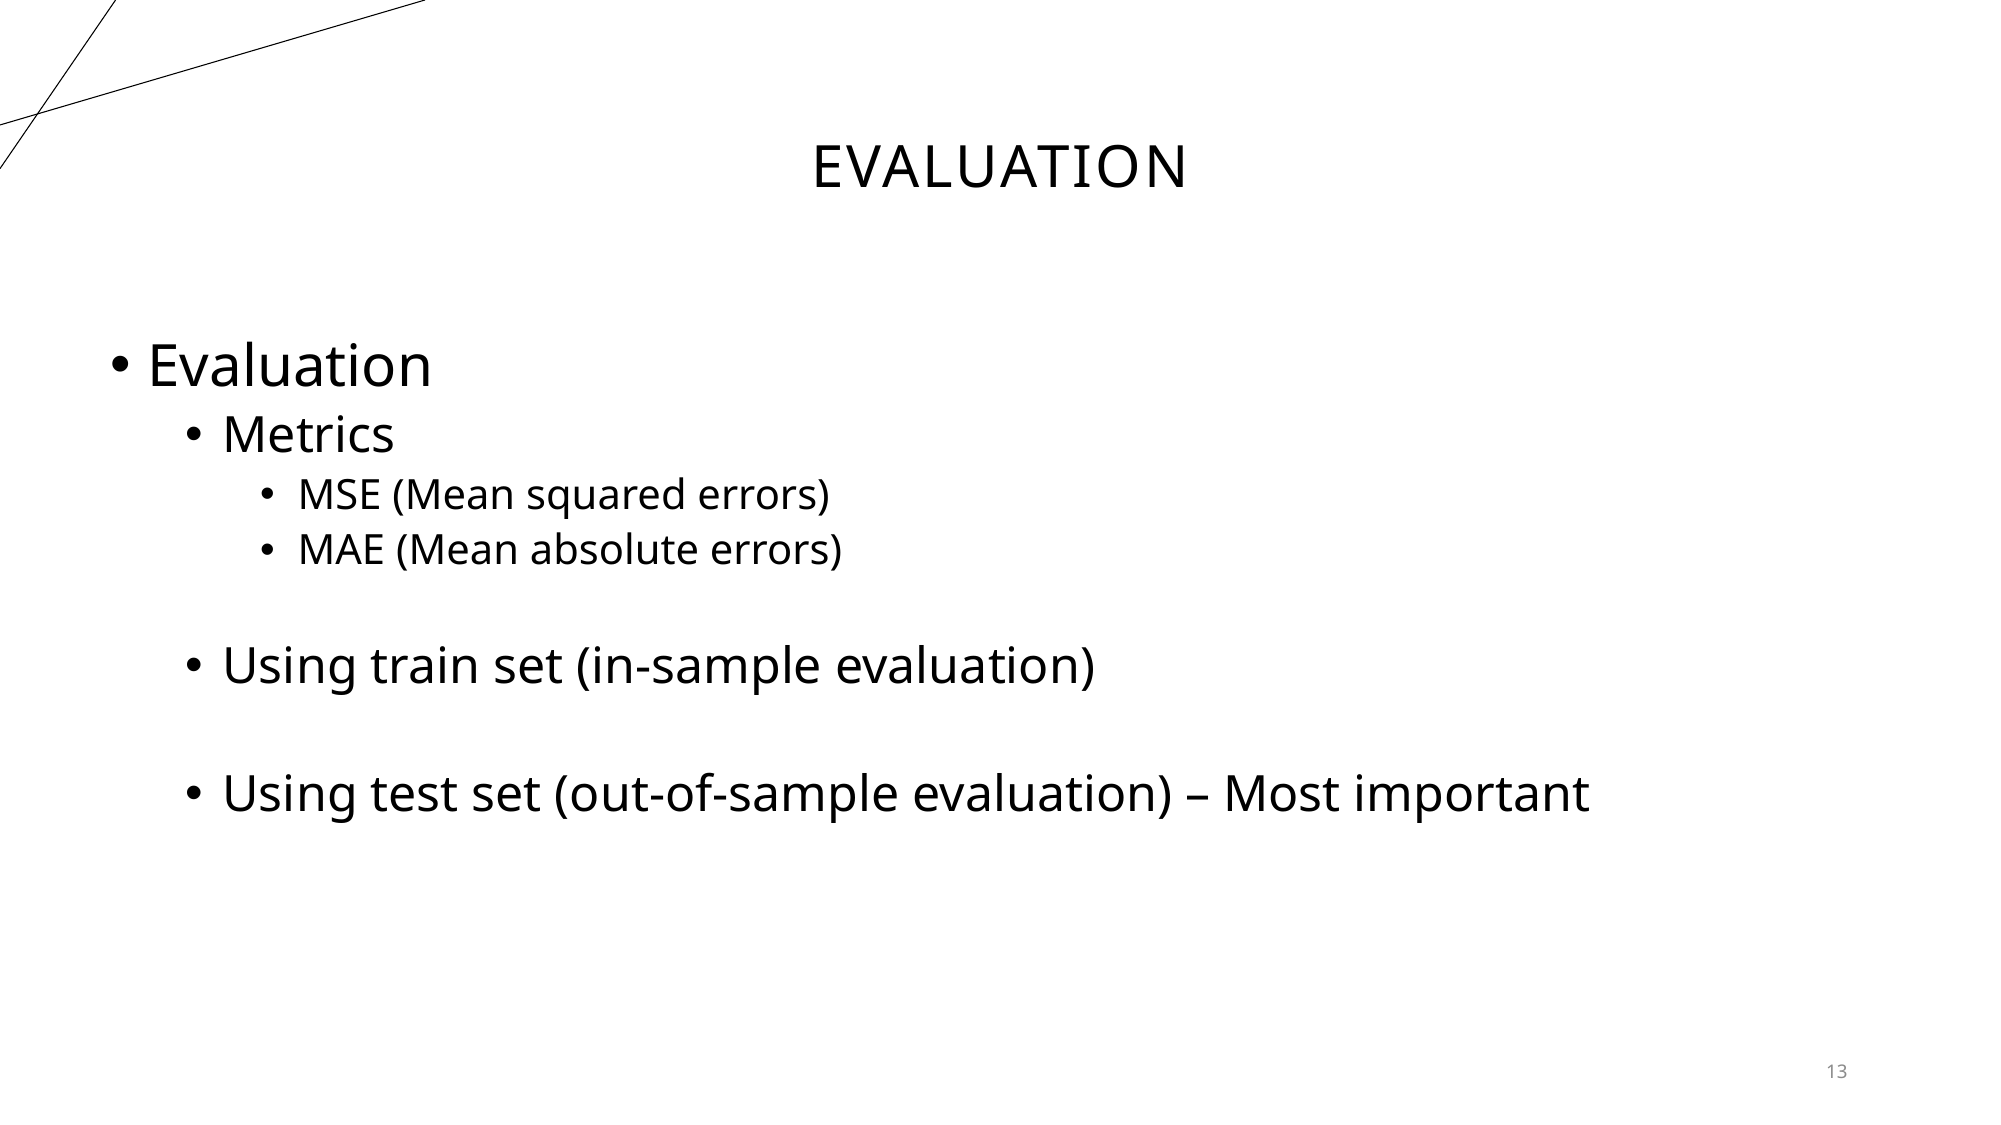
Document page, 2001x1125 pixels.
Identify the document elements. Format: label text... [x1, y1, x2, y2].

text_box Evaluation Metrics MSE (Mean squared errors) MAE (Mean absolute errors) Using train set (in-sample evaluation) Using test set (out-of-sample evaluation) – Most important [95, 328, 1905, 925]
title evaluation [137, 59, 1863, 278]
slide_number 13 [1412, 1042, 1863, 1103]
